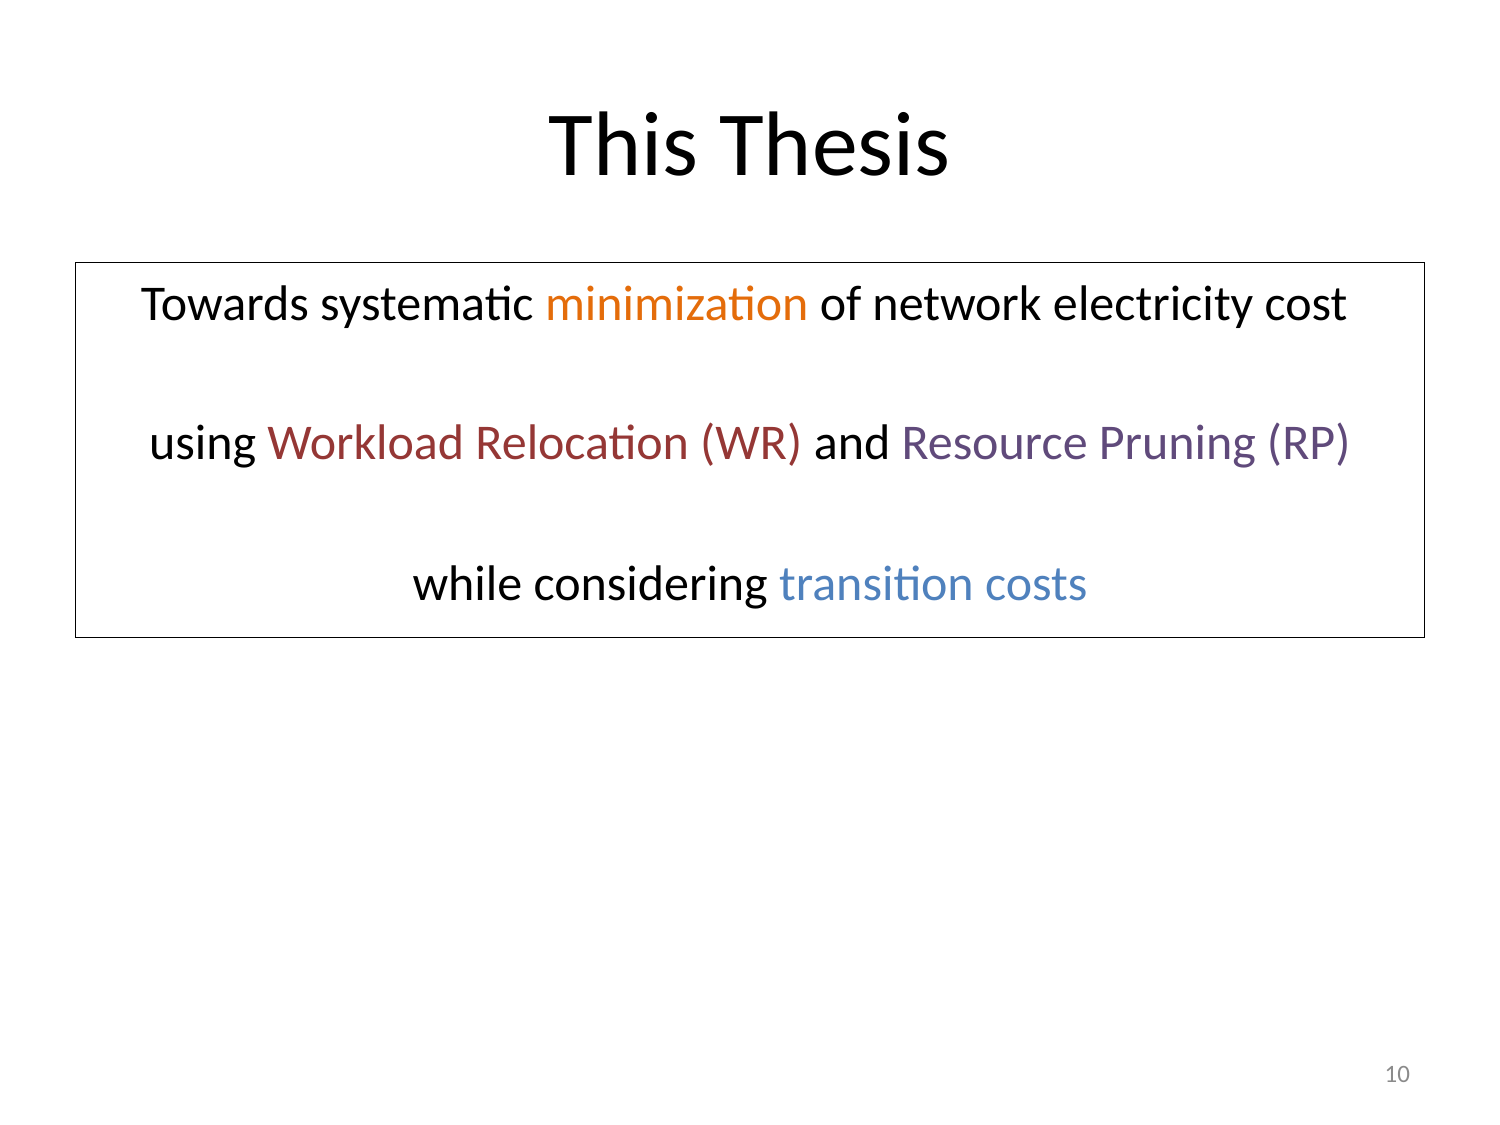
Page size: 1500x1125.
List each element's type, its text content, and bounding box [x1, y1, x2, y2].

title This Thesis [75, 45, 1425, 233]
slide_number 10 [1074, 1042, 1425, 1103]
list Towards systematic minimization of network electricity cost using Workload Relocation (WR) and Resource Pruning (RP) while considering transition costs [75, 262, 1425, 638]
